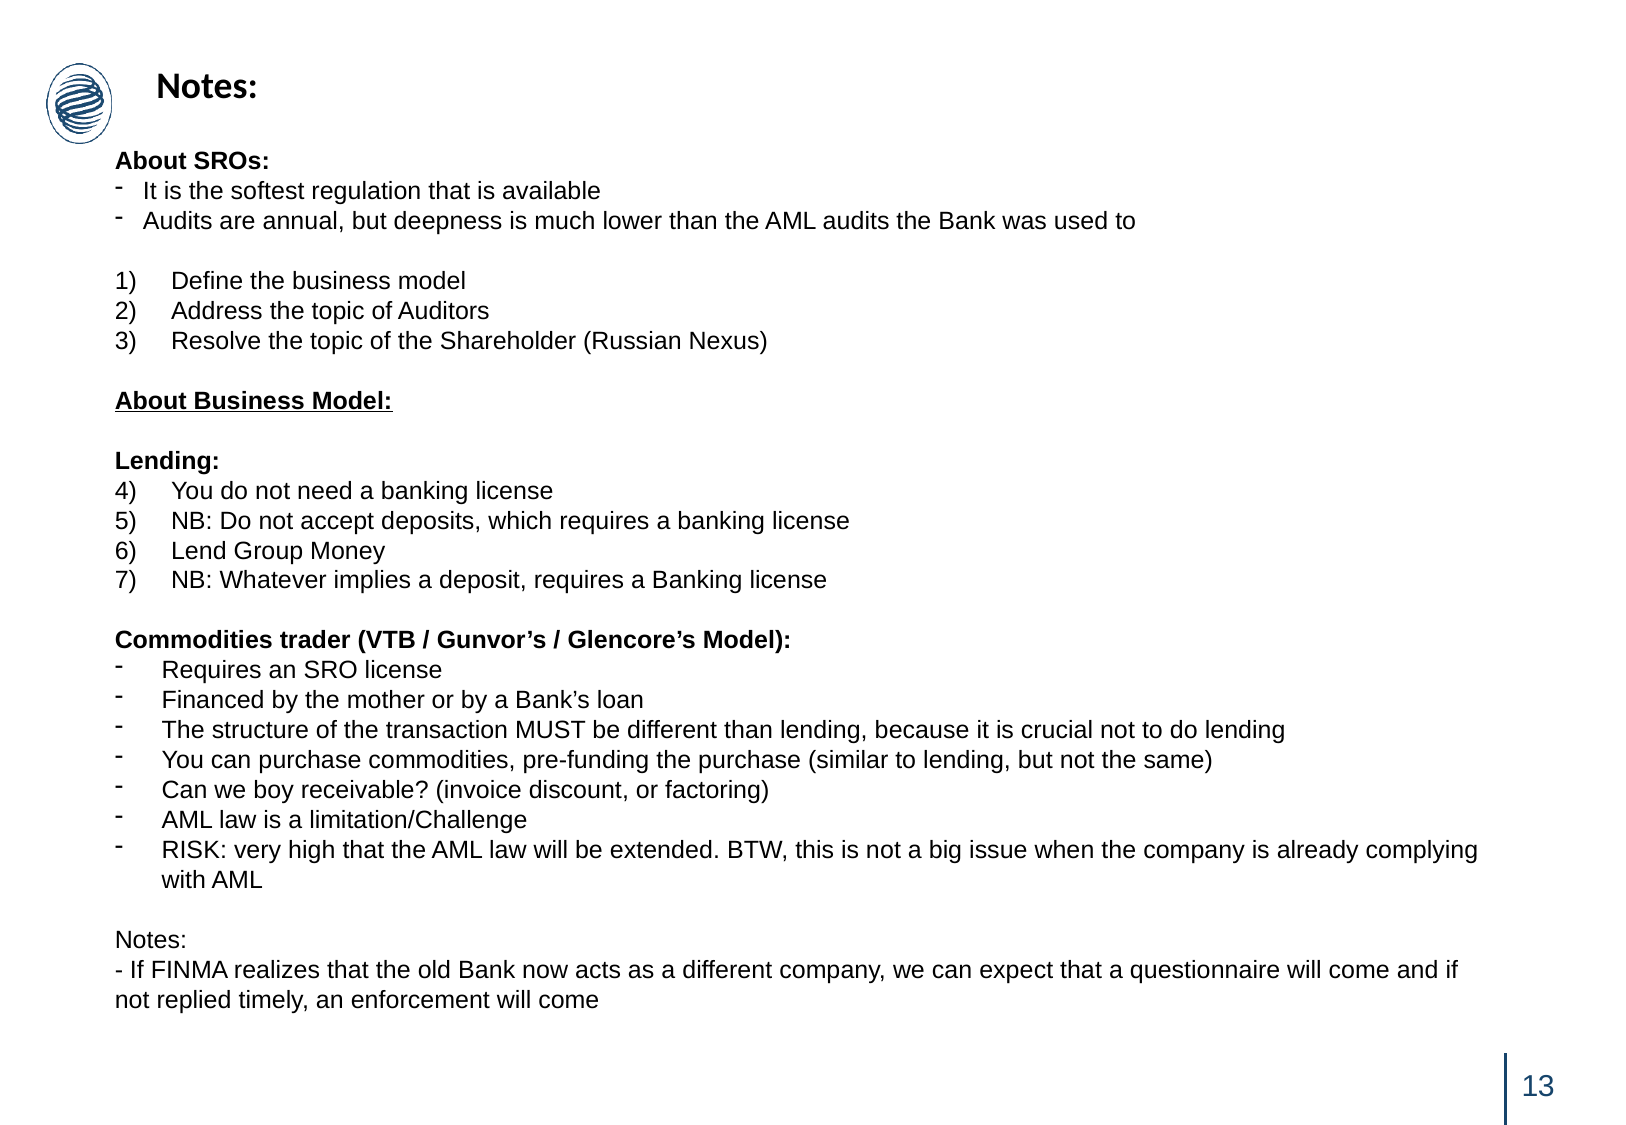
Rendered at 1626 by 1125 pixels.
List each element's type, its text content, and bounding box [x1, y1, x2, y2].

text_box About SROs: It is the softest regulation that is available Audits are annual, but deepness is much lower than the AML audits the Bank was used to Define the business model Address the topic of Auditors Resolve the topic of the Shareholder (Russian Nexus) About Business Model: Lending: You do not need a banking license NB: Do not accept deposits, which requires a banking license Lend Group Money NB: Whatever implies a deposit, requires a Banking license Commodities trader (VTB / Gunvor’s / Glencore’s Model): Requires an SRO license Financed by the mother or by a Bank’s loan The structure of the transaction MUST be different than lending, because it is crucial not to do lending You can purchase commodities, pre-funding the purchase (similar to lending, but not the same) Can we boy receivable? (invoice discount, or factoring) AML law is a limitation/Challenge RISK: very high that the AML law will be extended. BTW, this is not a big issue when the company is already complying with AML Notes: - If FINMA realizes that the old Bank now acts as a different company, we can expect that a questionnaire will come and if not replied timely, an enforcement will come [99, 137, 1500, 1021]
picture [46, 63, 112, 144]
slide_number 13 [1515, 1066, 1565, 1105]
text_box Notes: [156, 61, 1580, 107]
